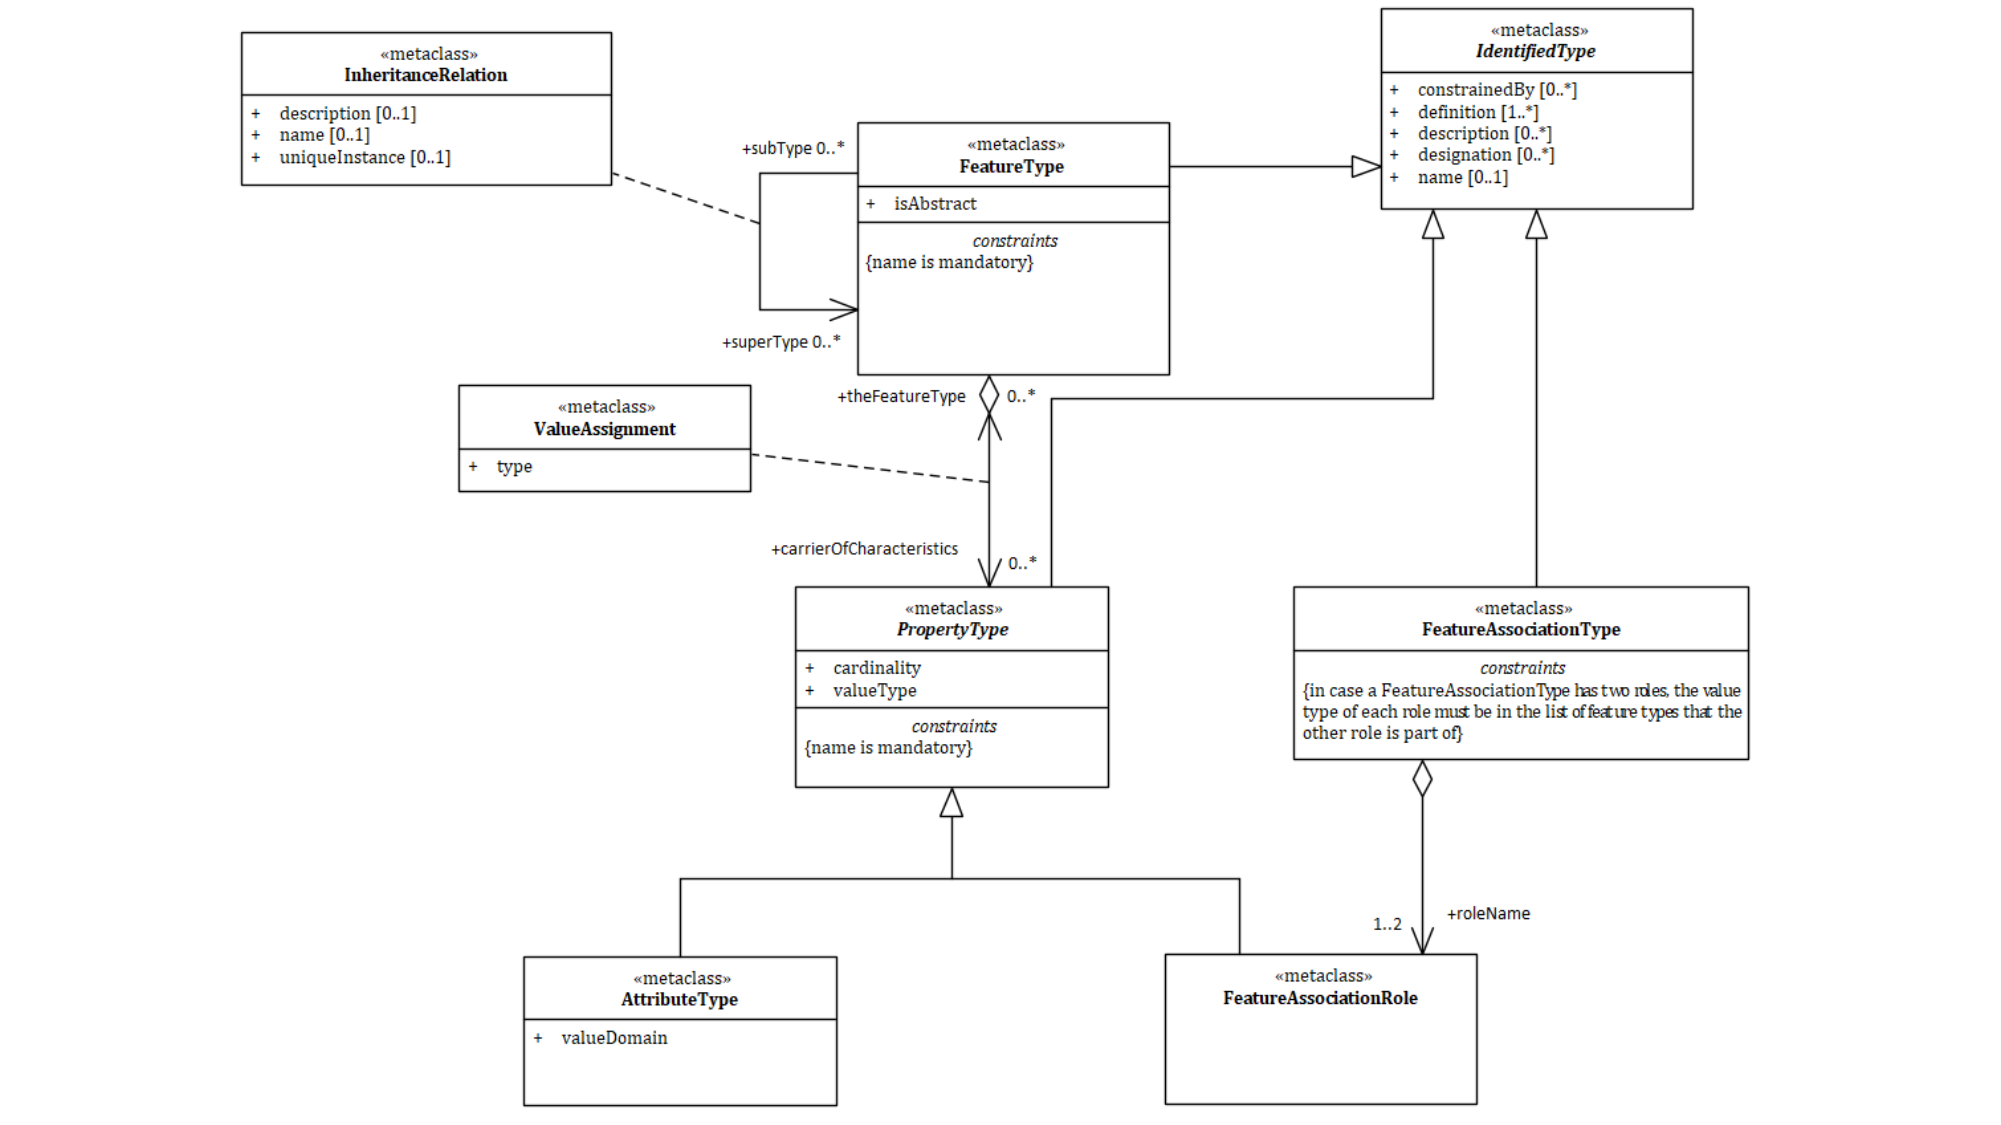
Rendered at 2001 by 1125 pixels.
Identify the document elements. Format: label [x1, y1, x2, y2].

picture [231, 0, 1769, 1125]
